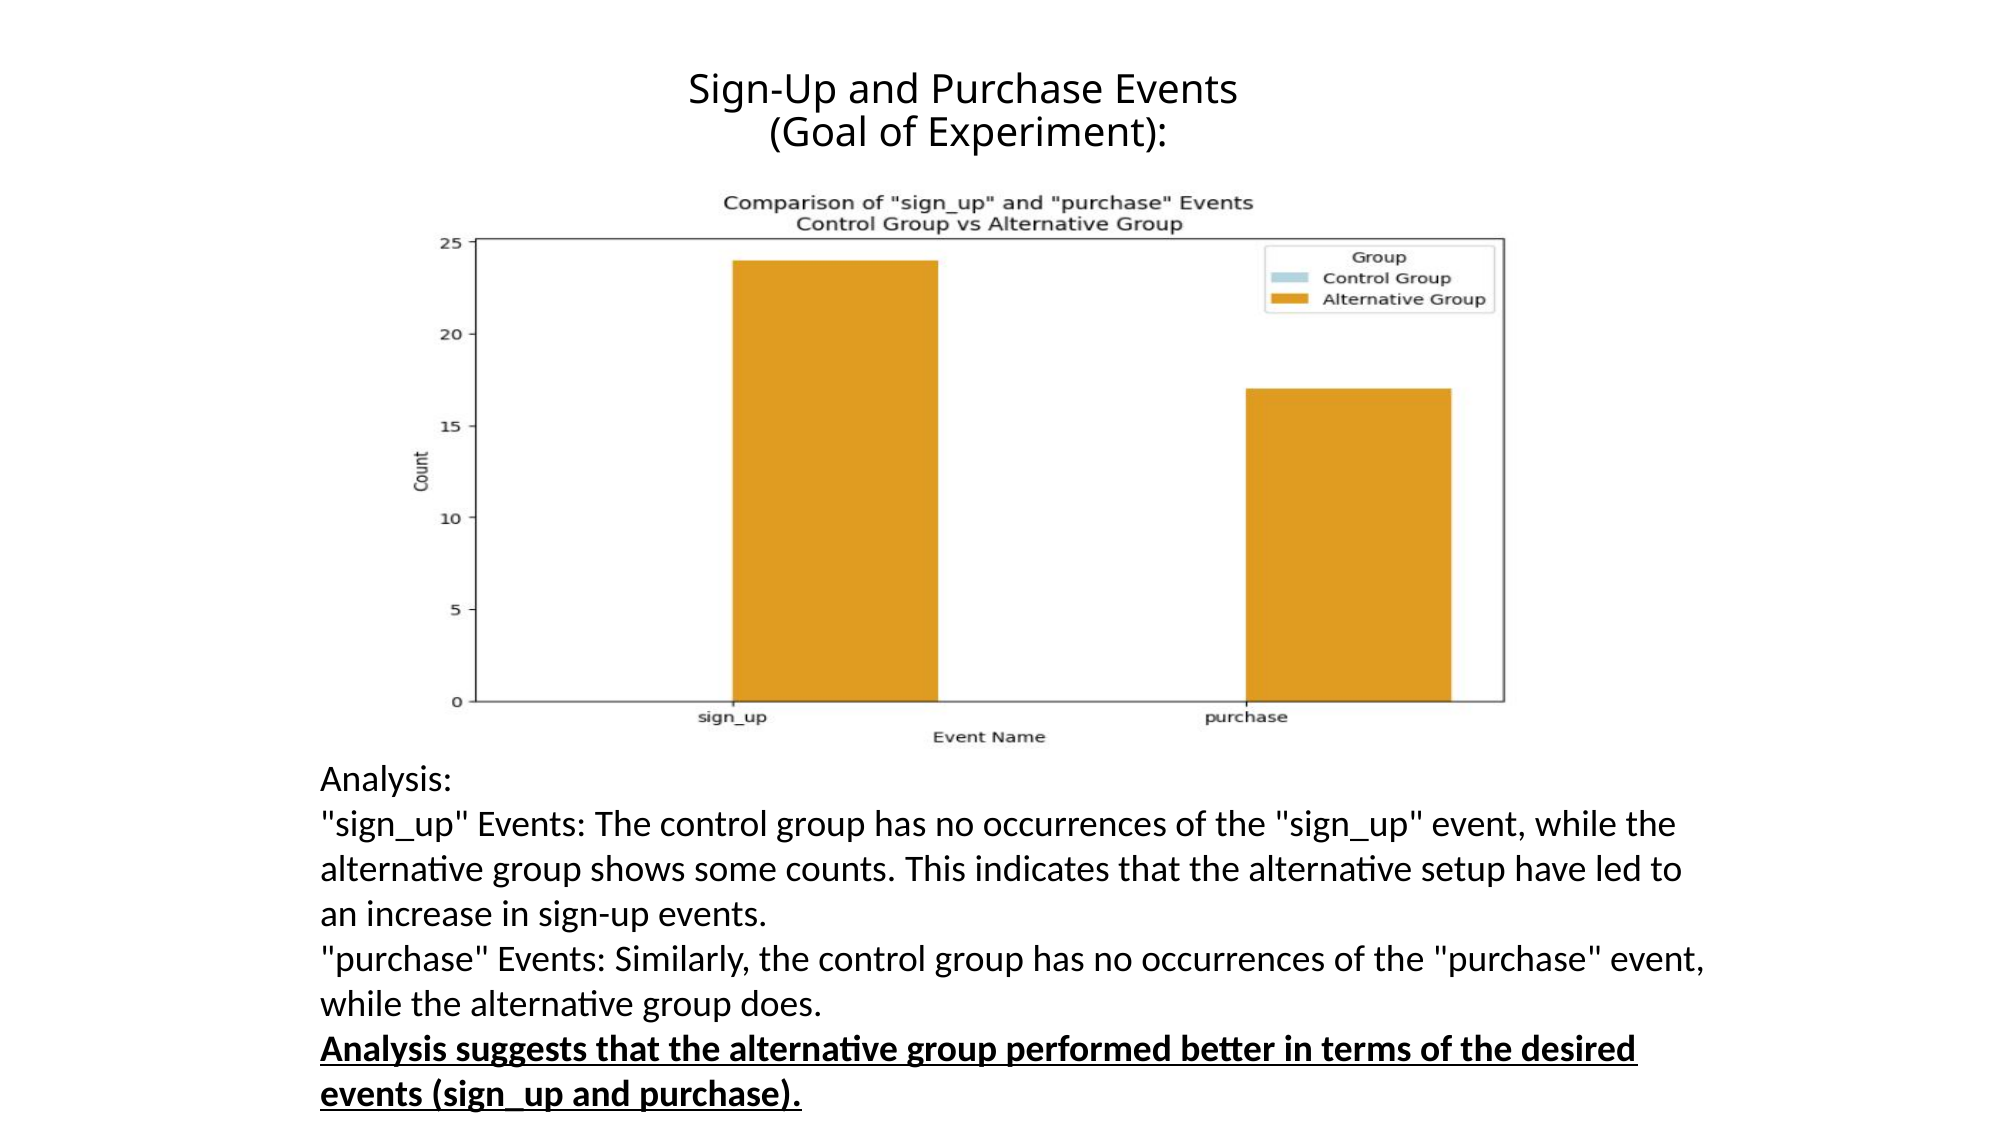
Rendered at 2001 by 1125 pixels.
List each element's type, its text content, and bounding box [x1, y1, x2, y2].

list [376, 180, 1561, 779]
title Sign-Up and Purchase Events (Goal of Experiment): [137, 59, 1800, 213]
text_box Analysis: "sign_up" Events: The control group has no occurrences of the "sign_up" event, while the alternative group shows some counts. This indicates that the alternative setup have led to an increase in sign-up events. "purchase" Events: Similarly, the control group has no occurrences of the "purchase" event, while the alternative group does. Analysis suggests that the alternative group performed better in terms of the desired events (sign_up and purchase). [305, 746, 1745, 1121]
